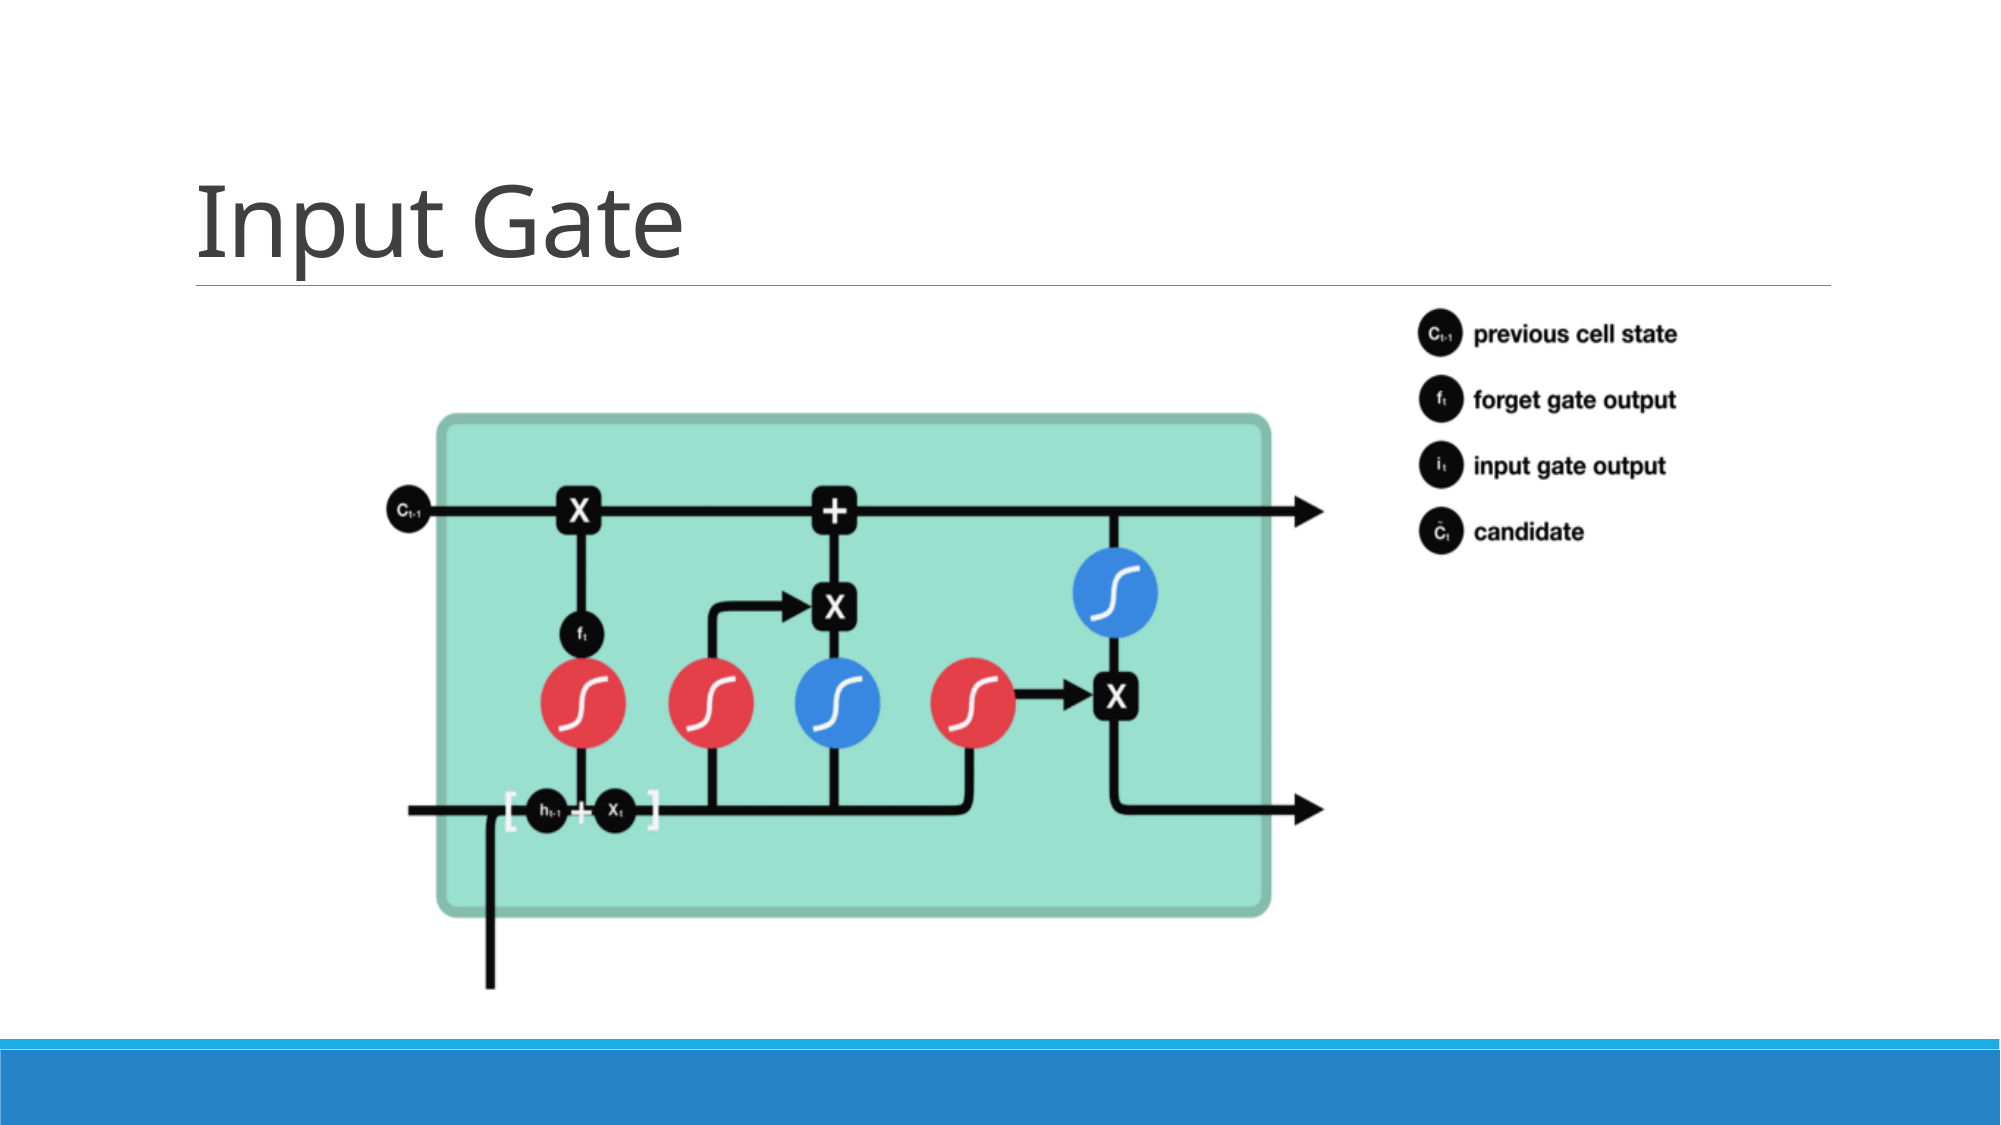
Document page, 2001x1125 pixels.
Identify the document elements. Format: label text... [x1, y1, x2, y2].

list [302, 302, 1697, 1017]
title Input Gate [180, 47, 1830, 285]
